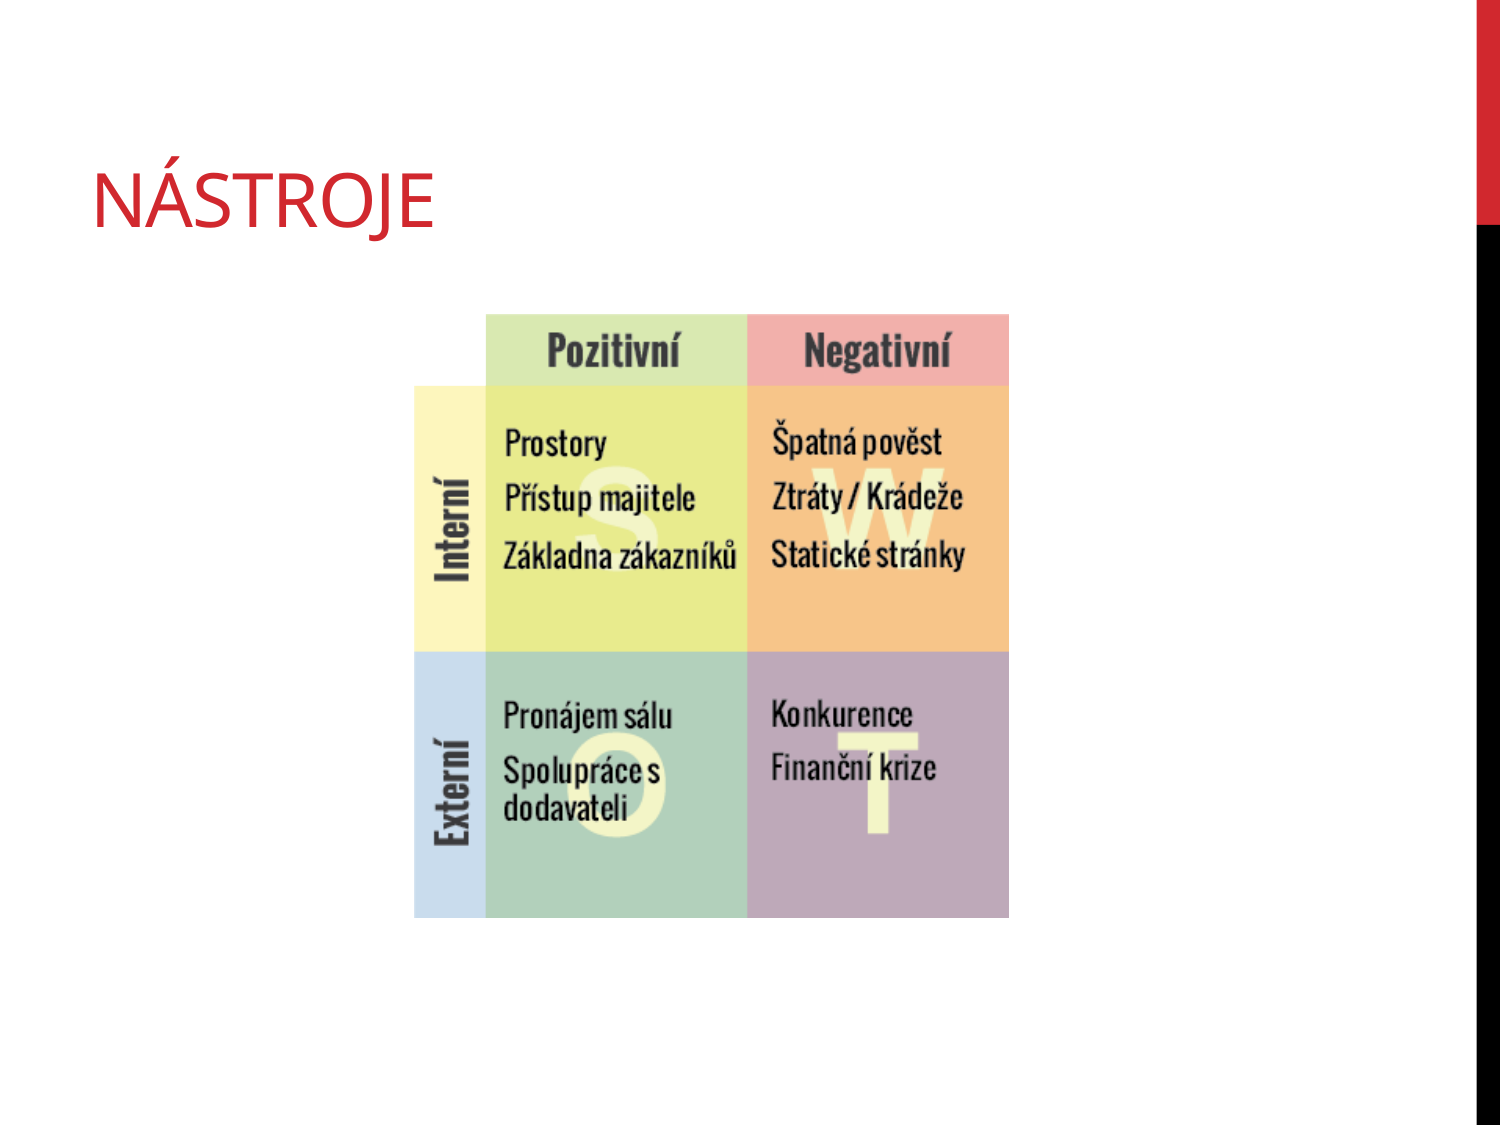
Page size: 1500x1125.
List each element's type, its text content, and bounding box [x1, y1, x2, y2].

picture [414, 313, 1010, 919]
title nástroje [75, 25, 1025, 250]
